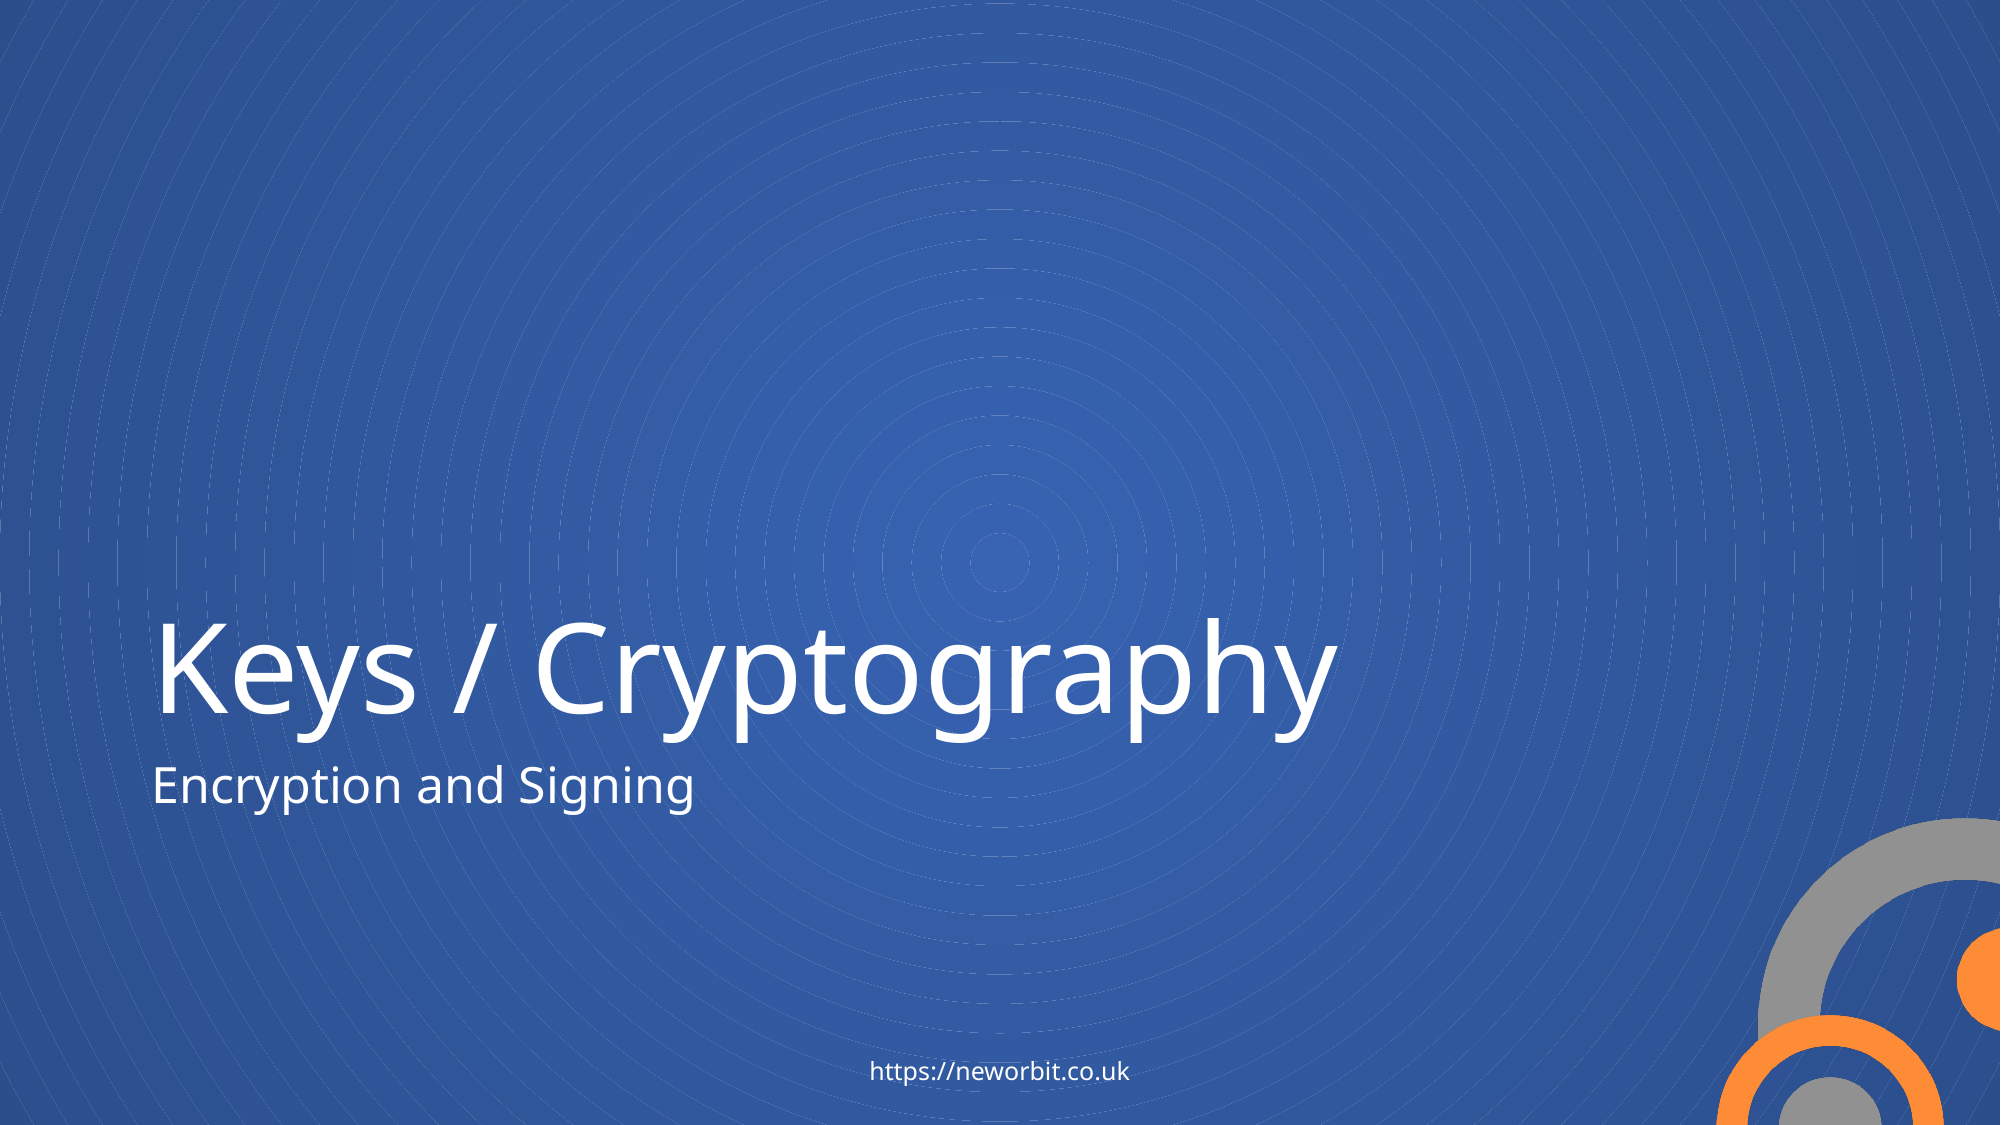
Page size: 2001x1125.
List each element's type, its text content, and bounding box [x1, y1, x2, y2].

footer https://neworbit.co.uk [662, 1042, 1338, 1103]
list Encryption and Signing [136, 752, 1862, 999]
picture [1716, 801, 2000, 1125]
title Keys / Cryptography [136, 280, 1862, 749]
